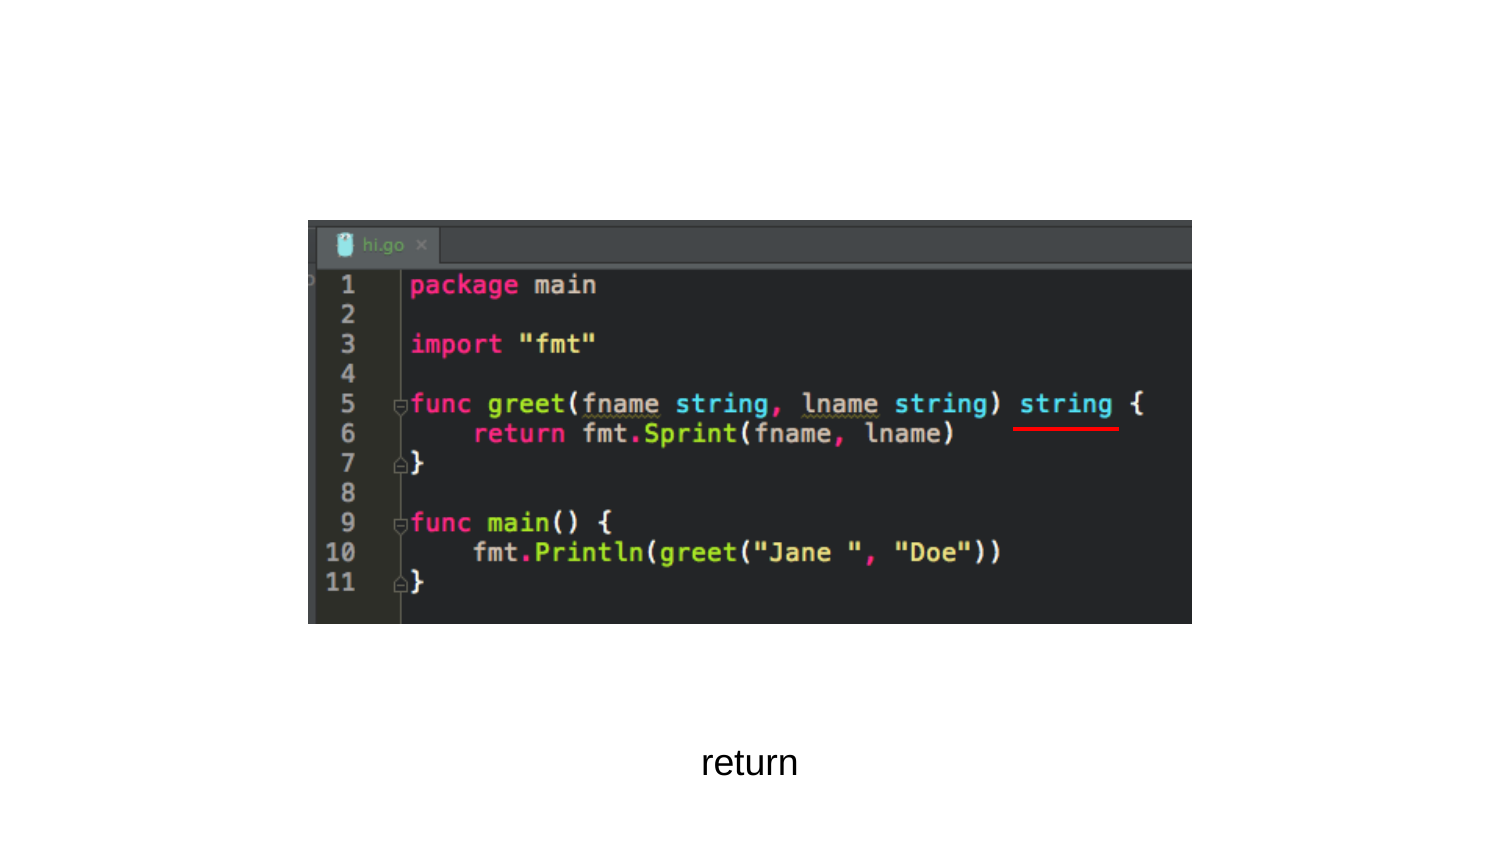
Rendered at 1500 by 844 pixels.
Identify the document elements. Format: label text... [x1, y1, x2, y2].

list return [75, 722, 1425, 808]
picture [308, 220, 1192, 624]
